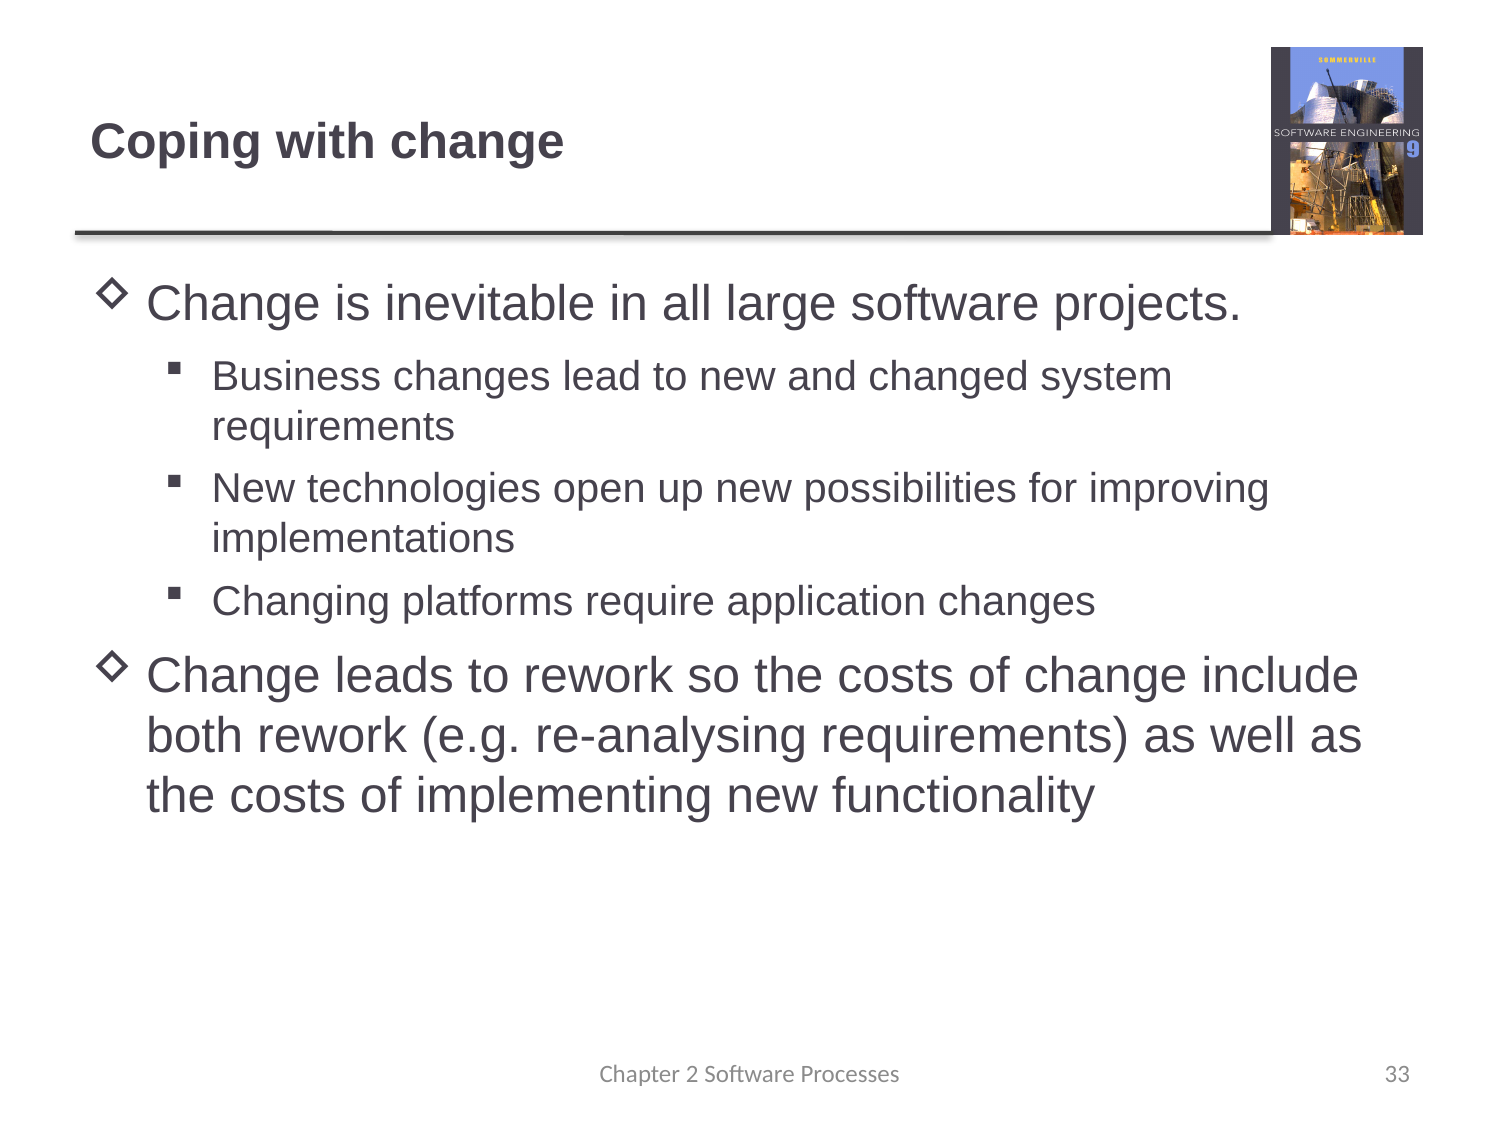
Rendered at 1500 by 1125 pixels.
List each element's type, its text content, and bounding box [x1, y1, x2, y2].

title Coping with change [74, 44, 1272, 233]
picture [1272, 47, 1423, 235]
footer Chapter 2 Software Processes [512, 1042, 988, 1103]
list Change is inevitable in all large software projects. Business changes lead to new and changed system requirements New technologies open up new possibilities for improving implementations Changing platforms require application changes Change leads to rework so the costs of change include both rework (e.g. re-analysing requirements) as well as the costs of implementing new functionality [75, 262, 1425, 1005]
slide_number 33 [1074, 1042, 1425, 1103]
